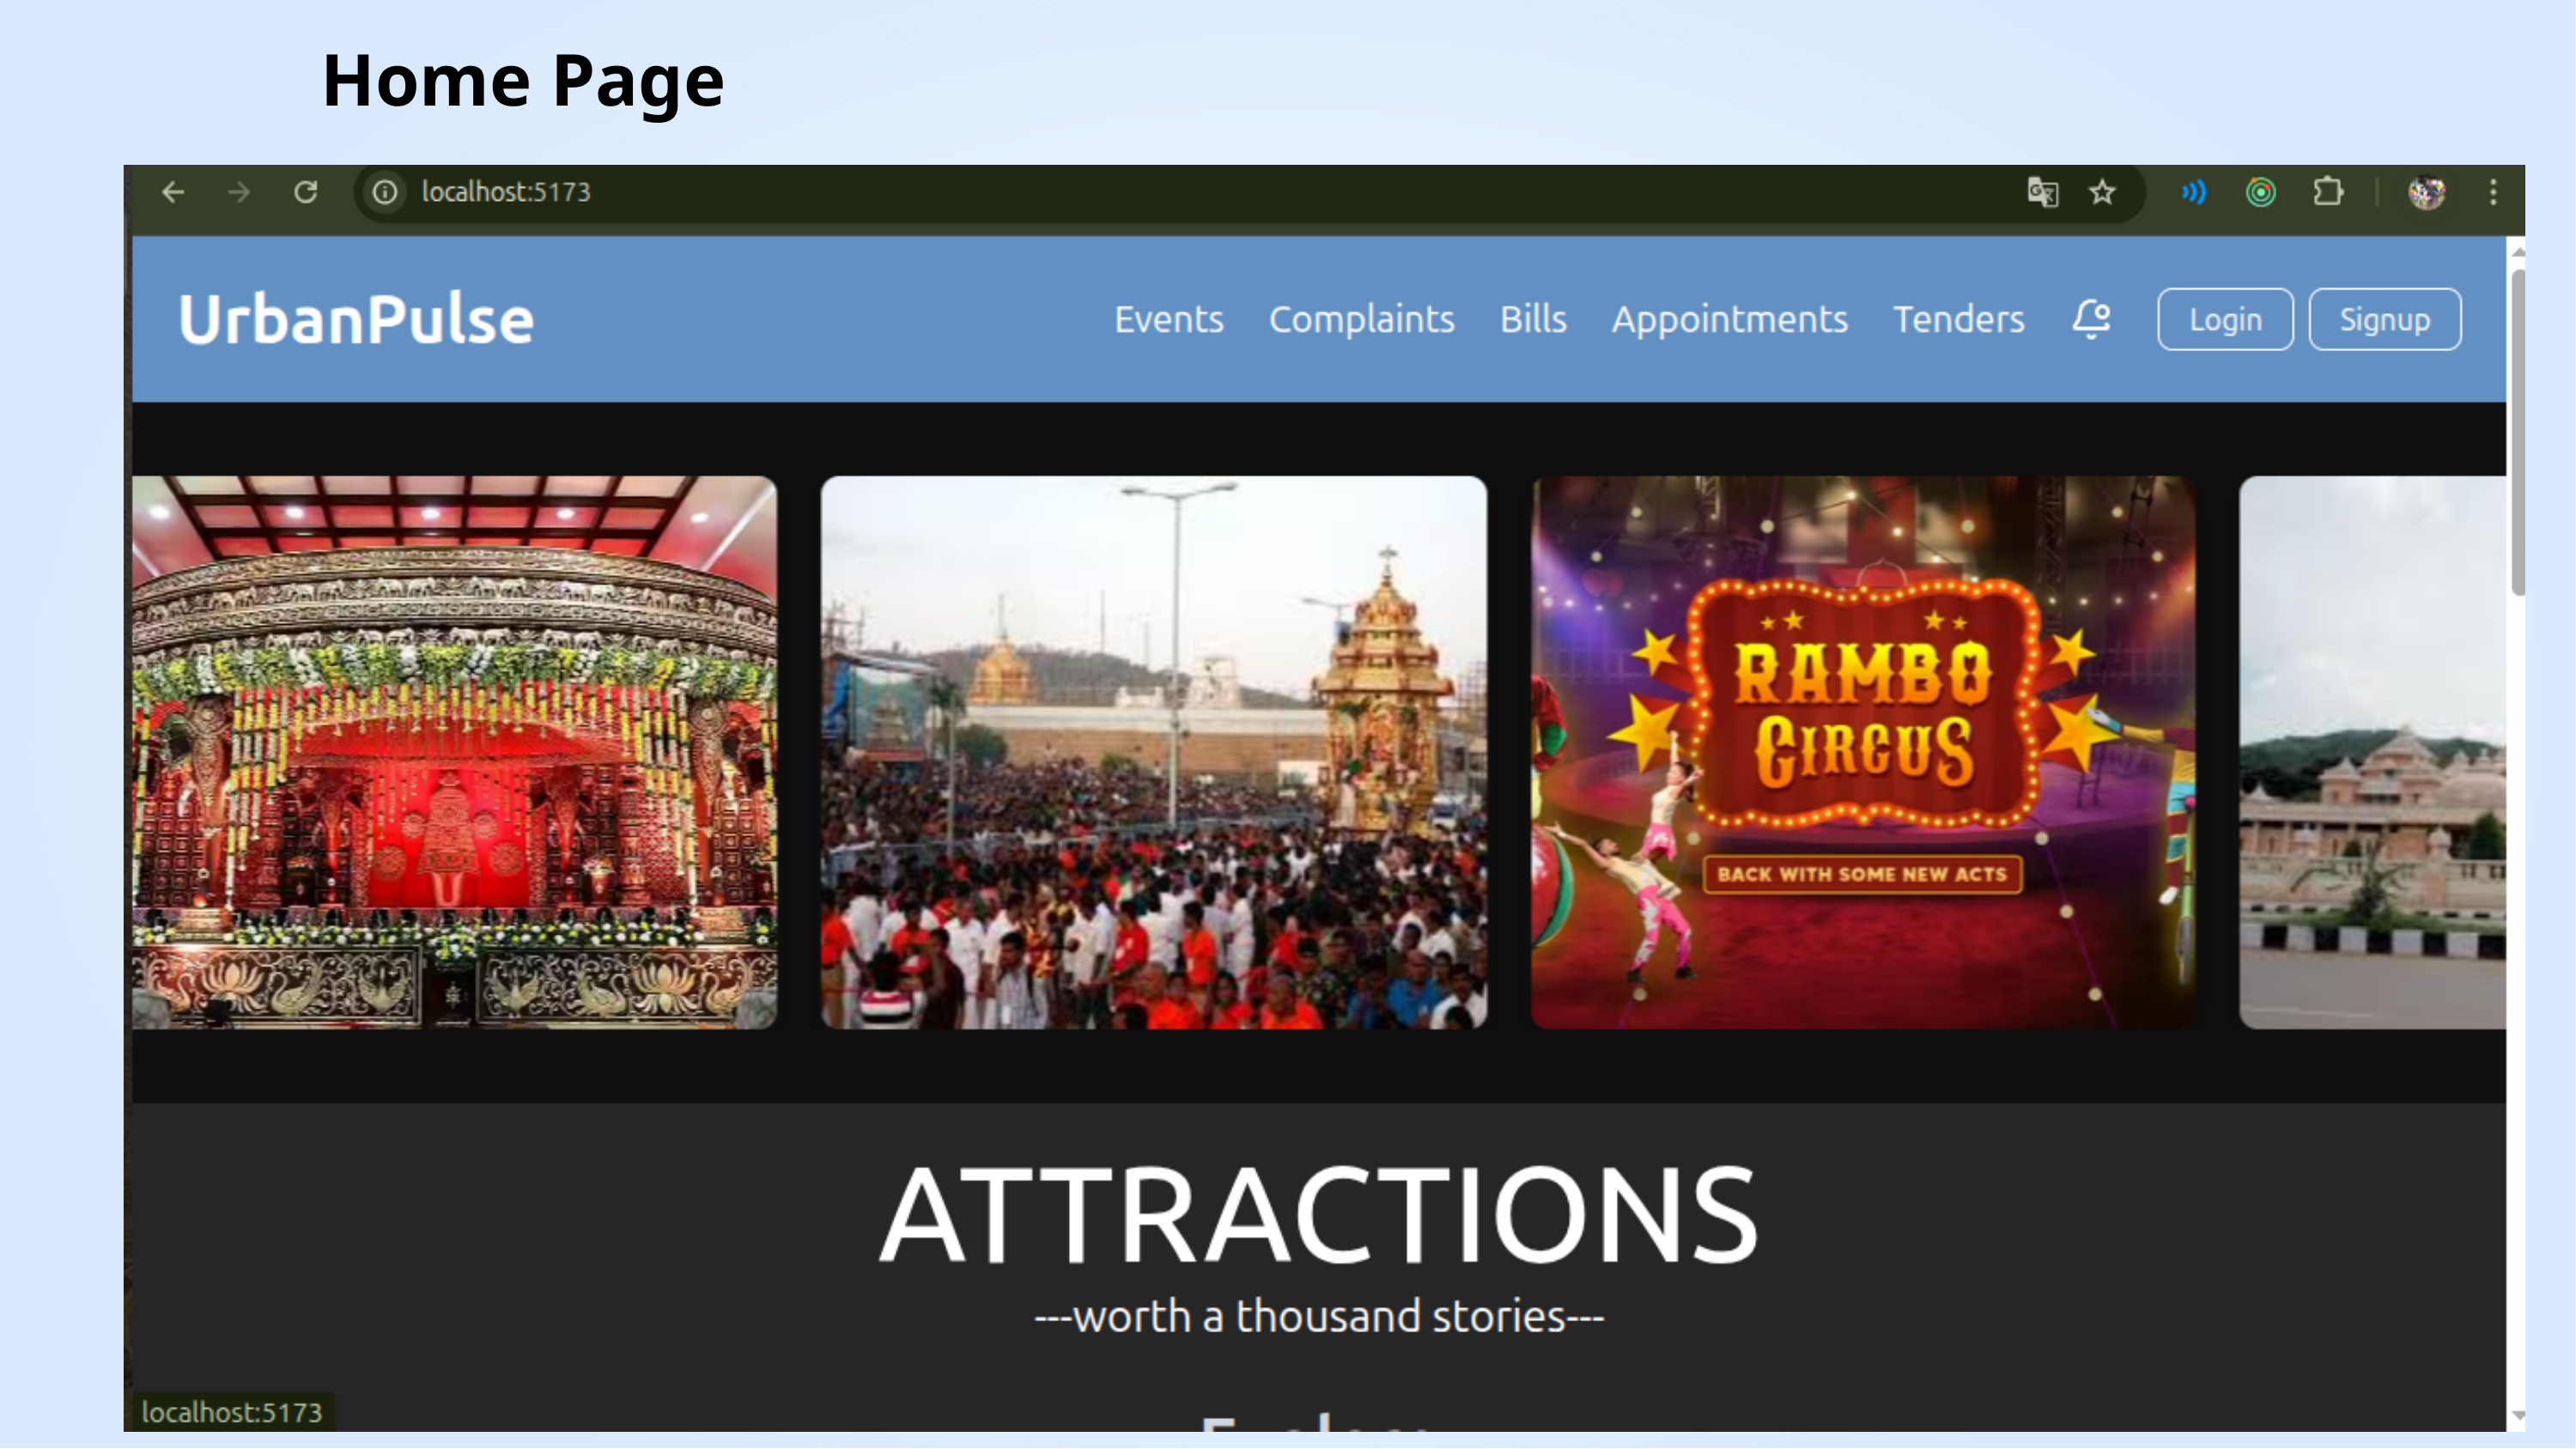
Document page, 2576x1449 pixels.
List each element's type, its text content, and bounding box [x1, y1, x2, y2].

text_box [0, 0, 2576, 1448]
text_box Home Page [109, 20, 939, 120]
picture [123, 165, 2525, 1433]
